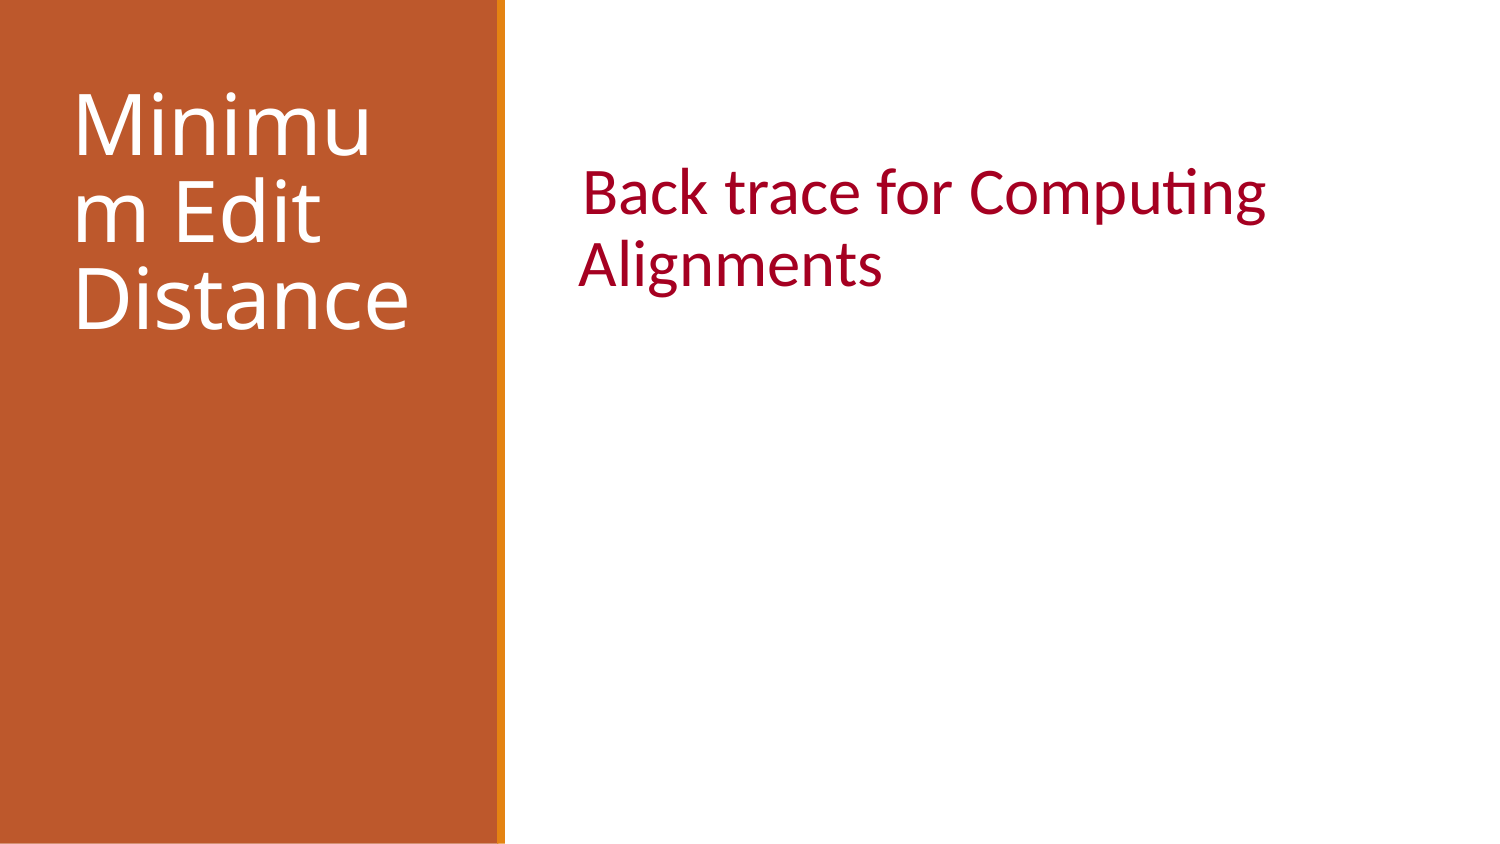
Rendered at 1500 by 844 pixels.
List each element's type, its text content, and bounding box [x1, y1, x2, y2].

title Minimum Edit Distance [56, 73, 451, 355]
list Back trace for Computing Alignments [567, 90, 1390, 347]
